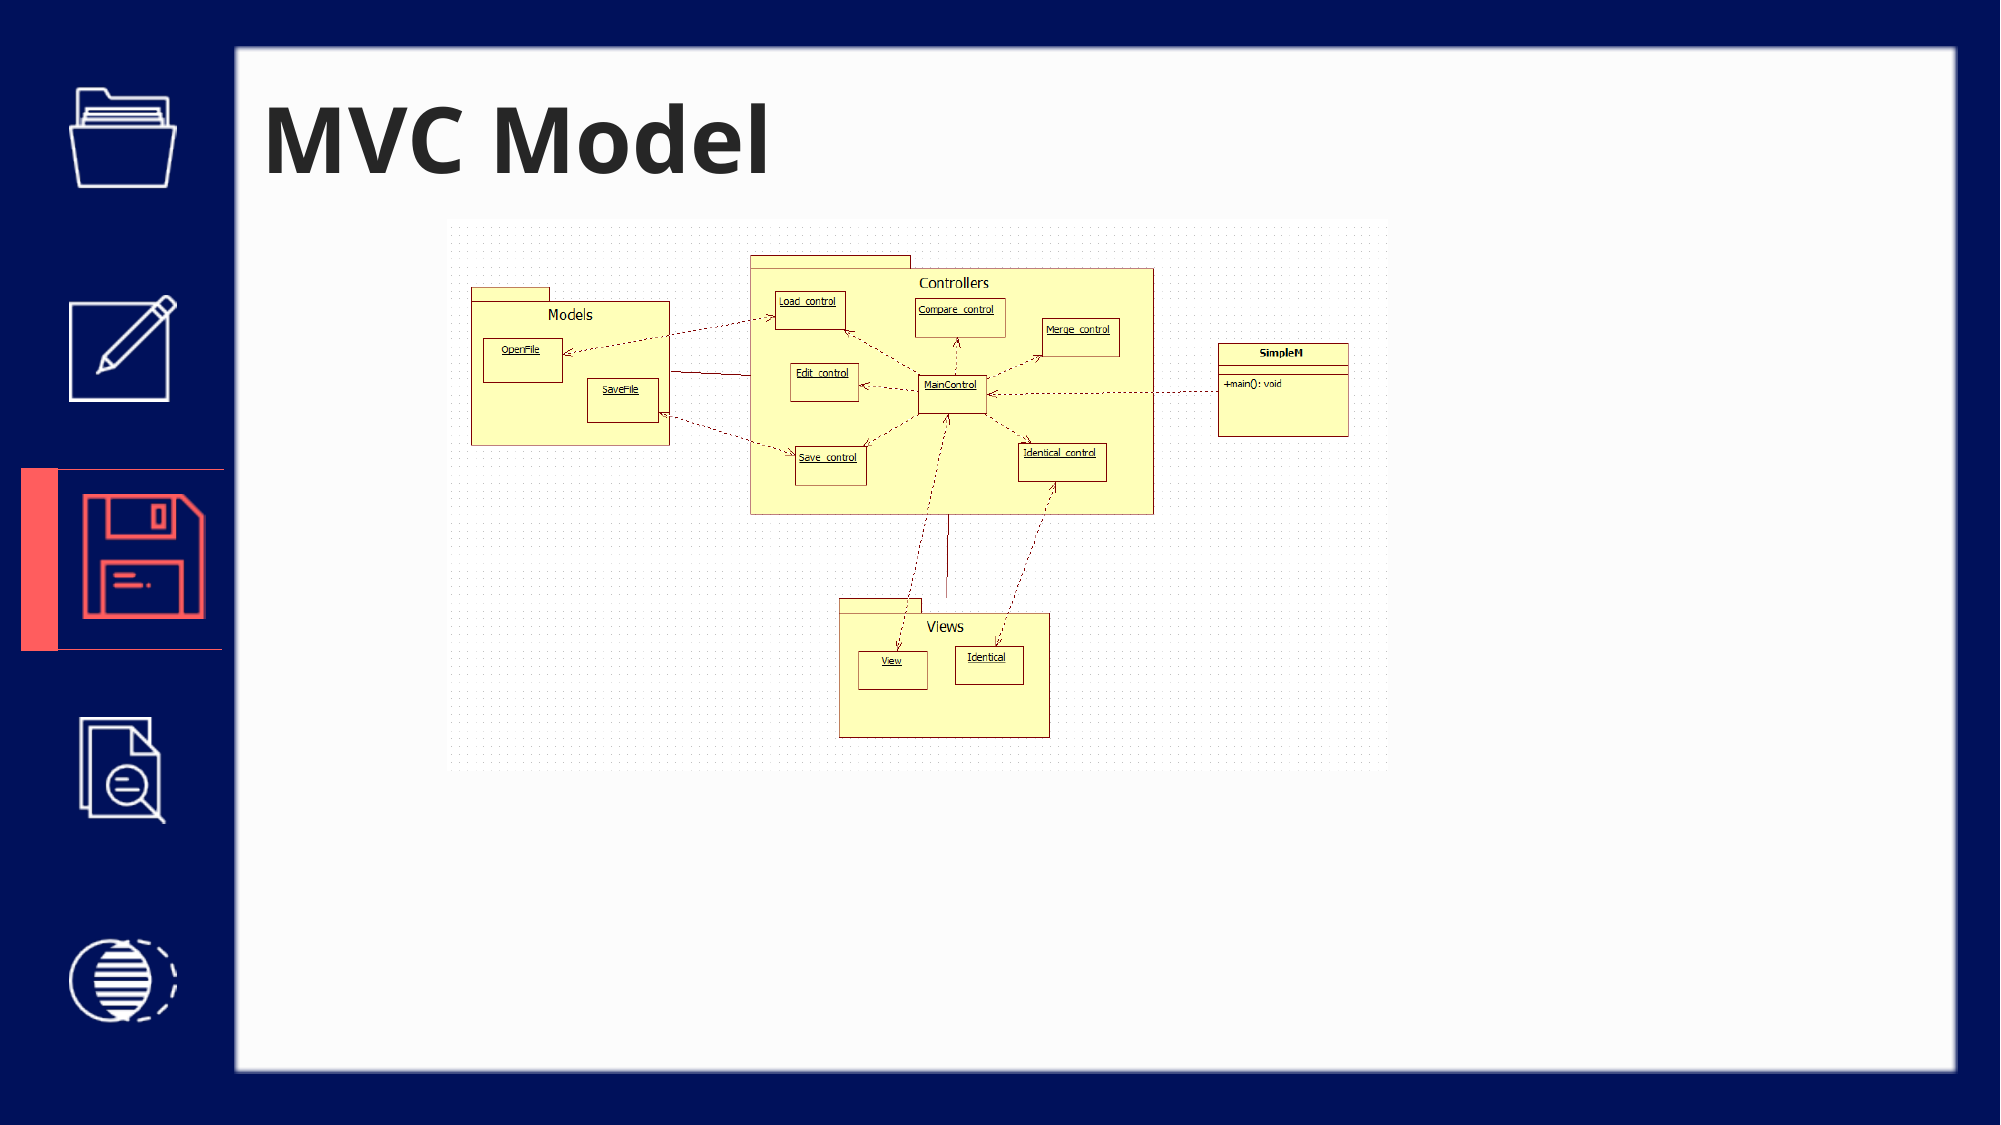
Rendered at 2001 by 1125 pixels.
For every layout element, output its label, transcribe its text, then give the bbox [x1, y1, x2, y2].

picture [447, 219, 1388, 771]
picture [69, 295, 177, 403]
picture [69, 717, 177, 824]
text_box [22, 469, 224, 650]
picture [69, 84, 177, 192]
picture [81, 494, 206, 619]
text_box [239, 51, 1952, 1070]
text_box MVC Model [247, 74, 788, 200]
picture [69, 927, 177, 1035]
